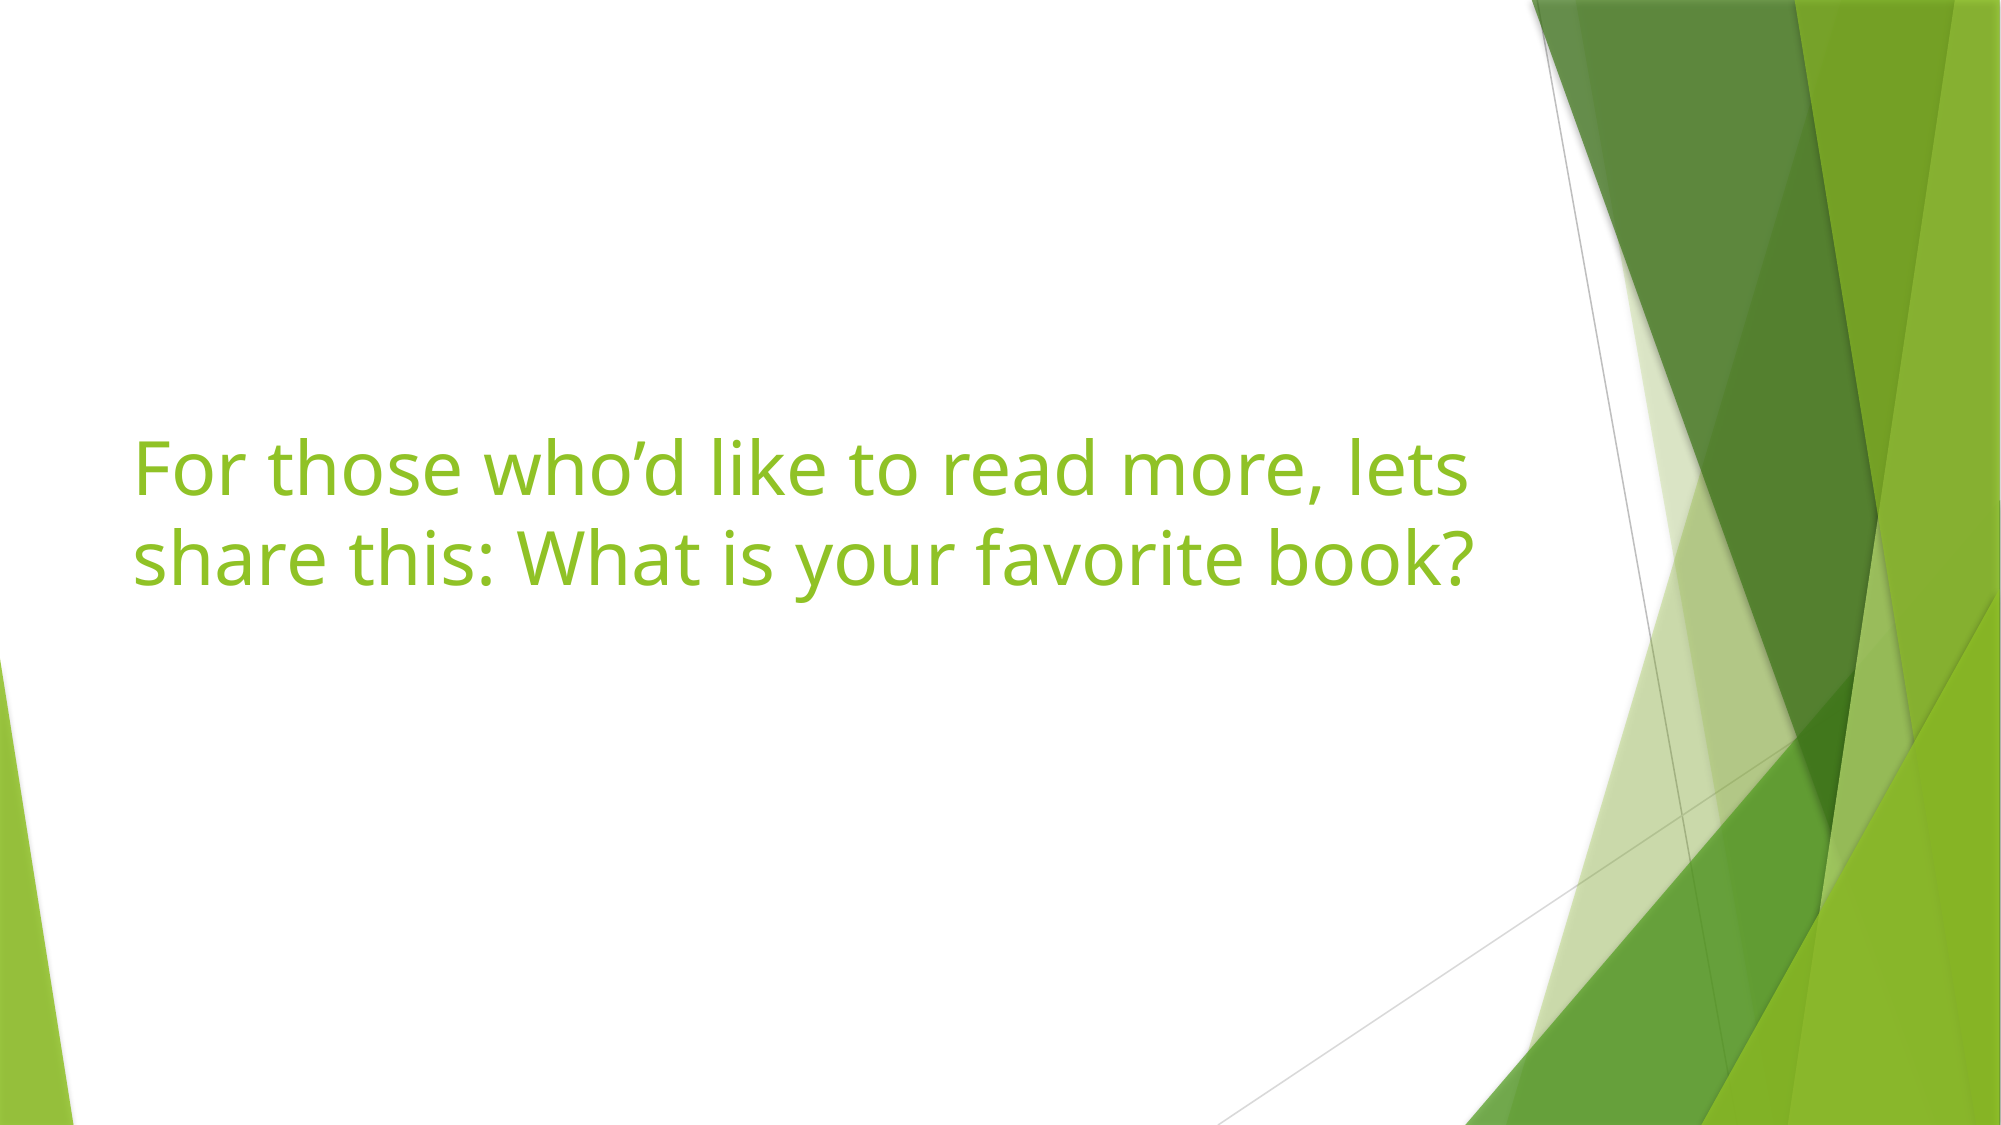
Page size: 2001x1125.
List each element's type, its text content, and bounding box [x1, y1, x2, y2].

title For those who’d like to read more, lets share this: What is your favorite book? [117, 413, 1528, 630]
